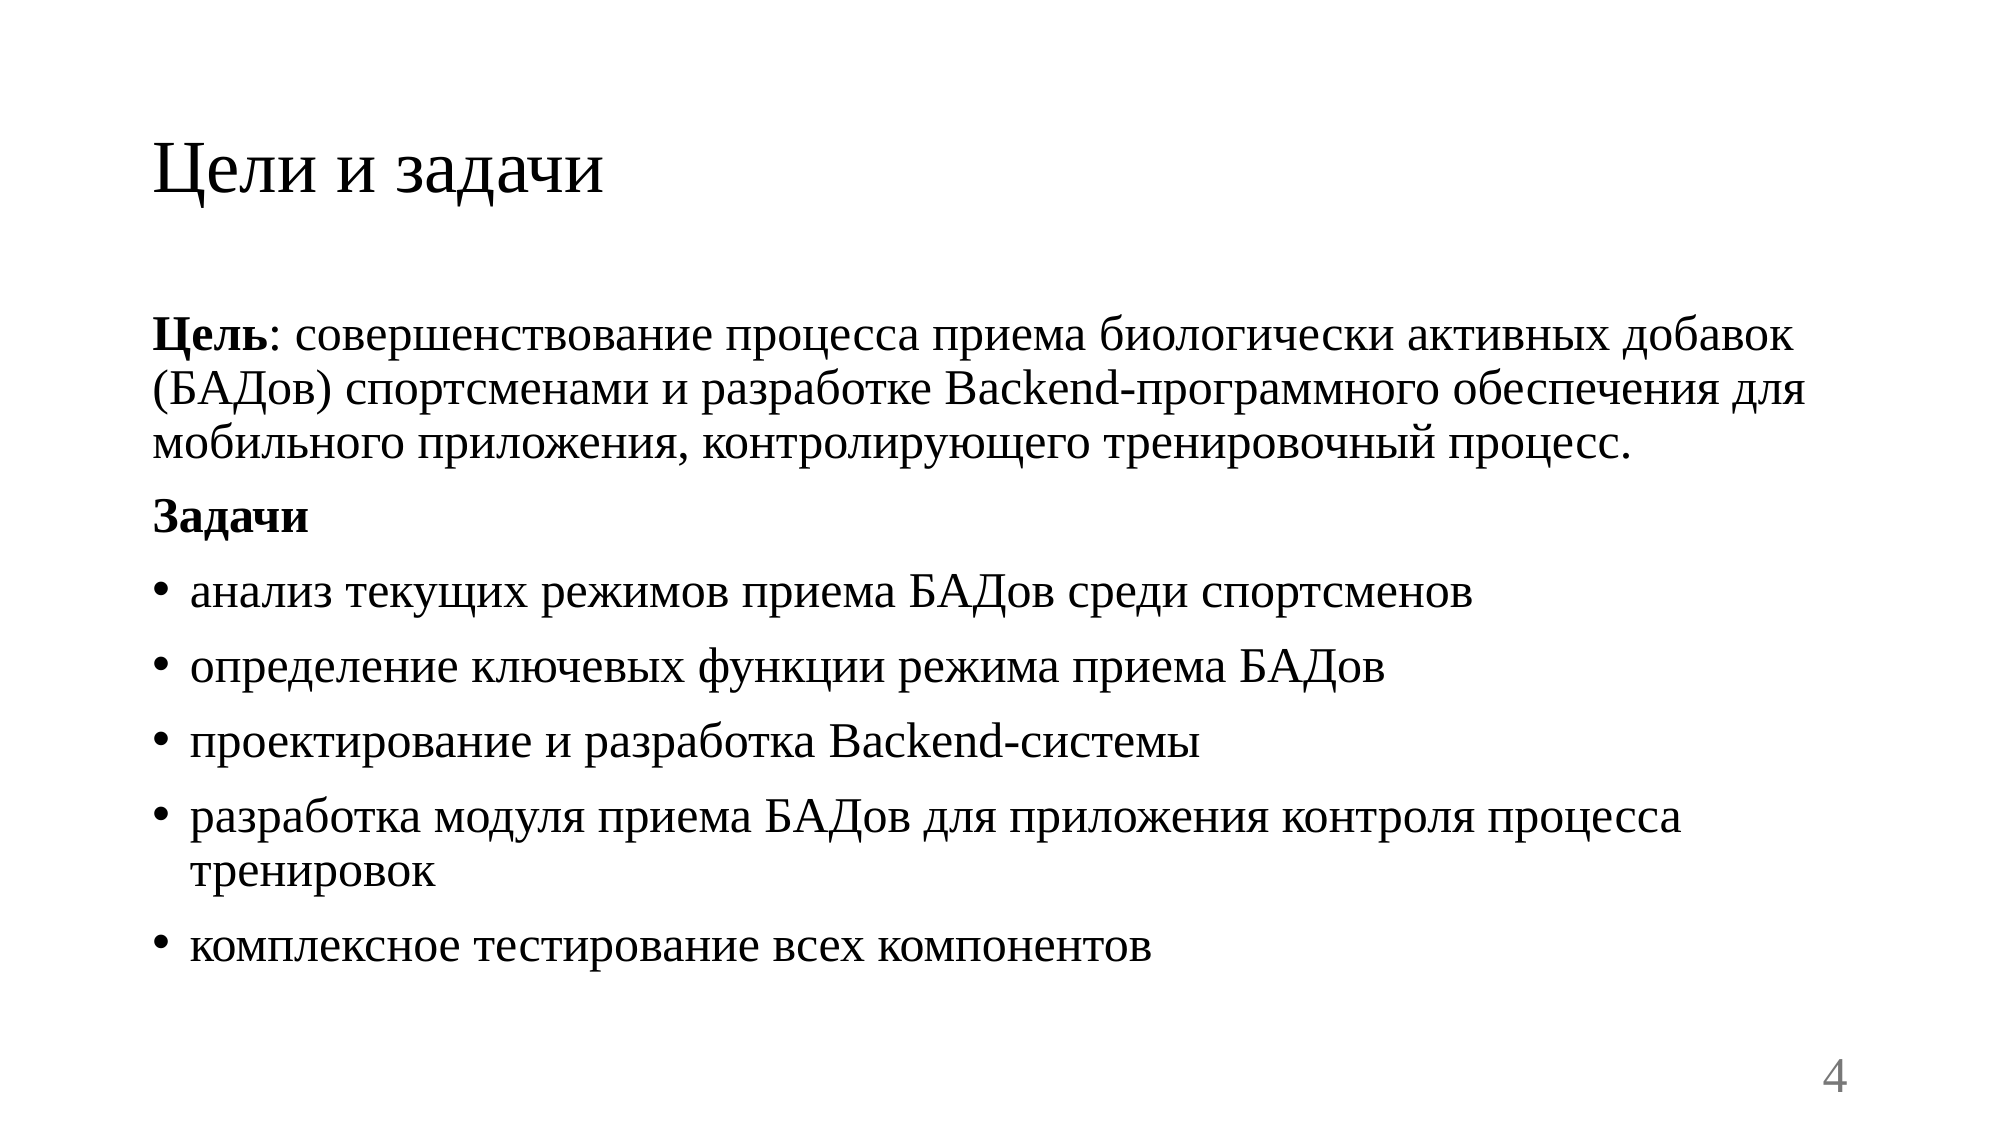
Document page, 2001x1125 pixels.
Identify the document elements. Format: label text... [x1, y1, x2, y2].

list Цель: совершенствование процесса приема биологически активных добавок (БАДов) спортсменами и разработке Backend-программного обеспечения для мобильного приложения, контролирующего тренировочный процесс. Задачи анализ текущих режимов приема БАДов среди спортсменов определение ключевых функции режима приема БАДов проектирование и разработка Backend-системы разработка модуля приема БАДов для приложения контроля процесса тренировок комплексное тестирование всех компонентов [137, 299, 1863, 1014]
title Цели и задачи [137, 59, 1863, 278]
slide_number 4 [1412, 1042, 1863, 1103]
